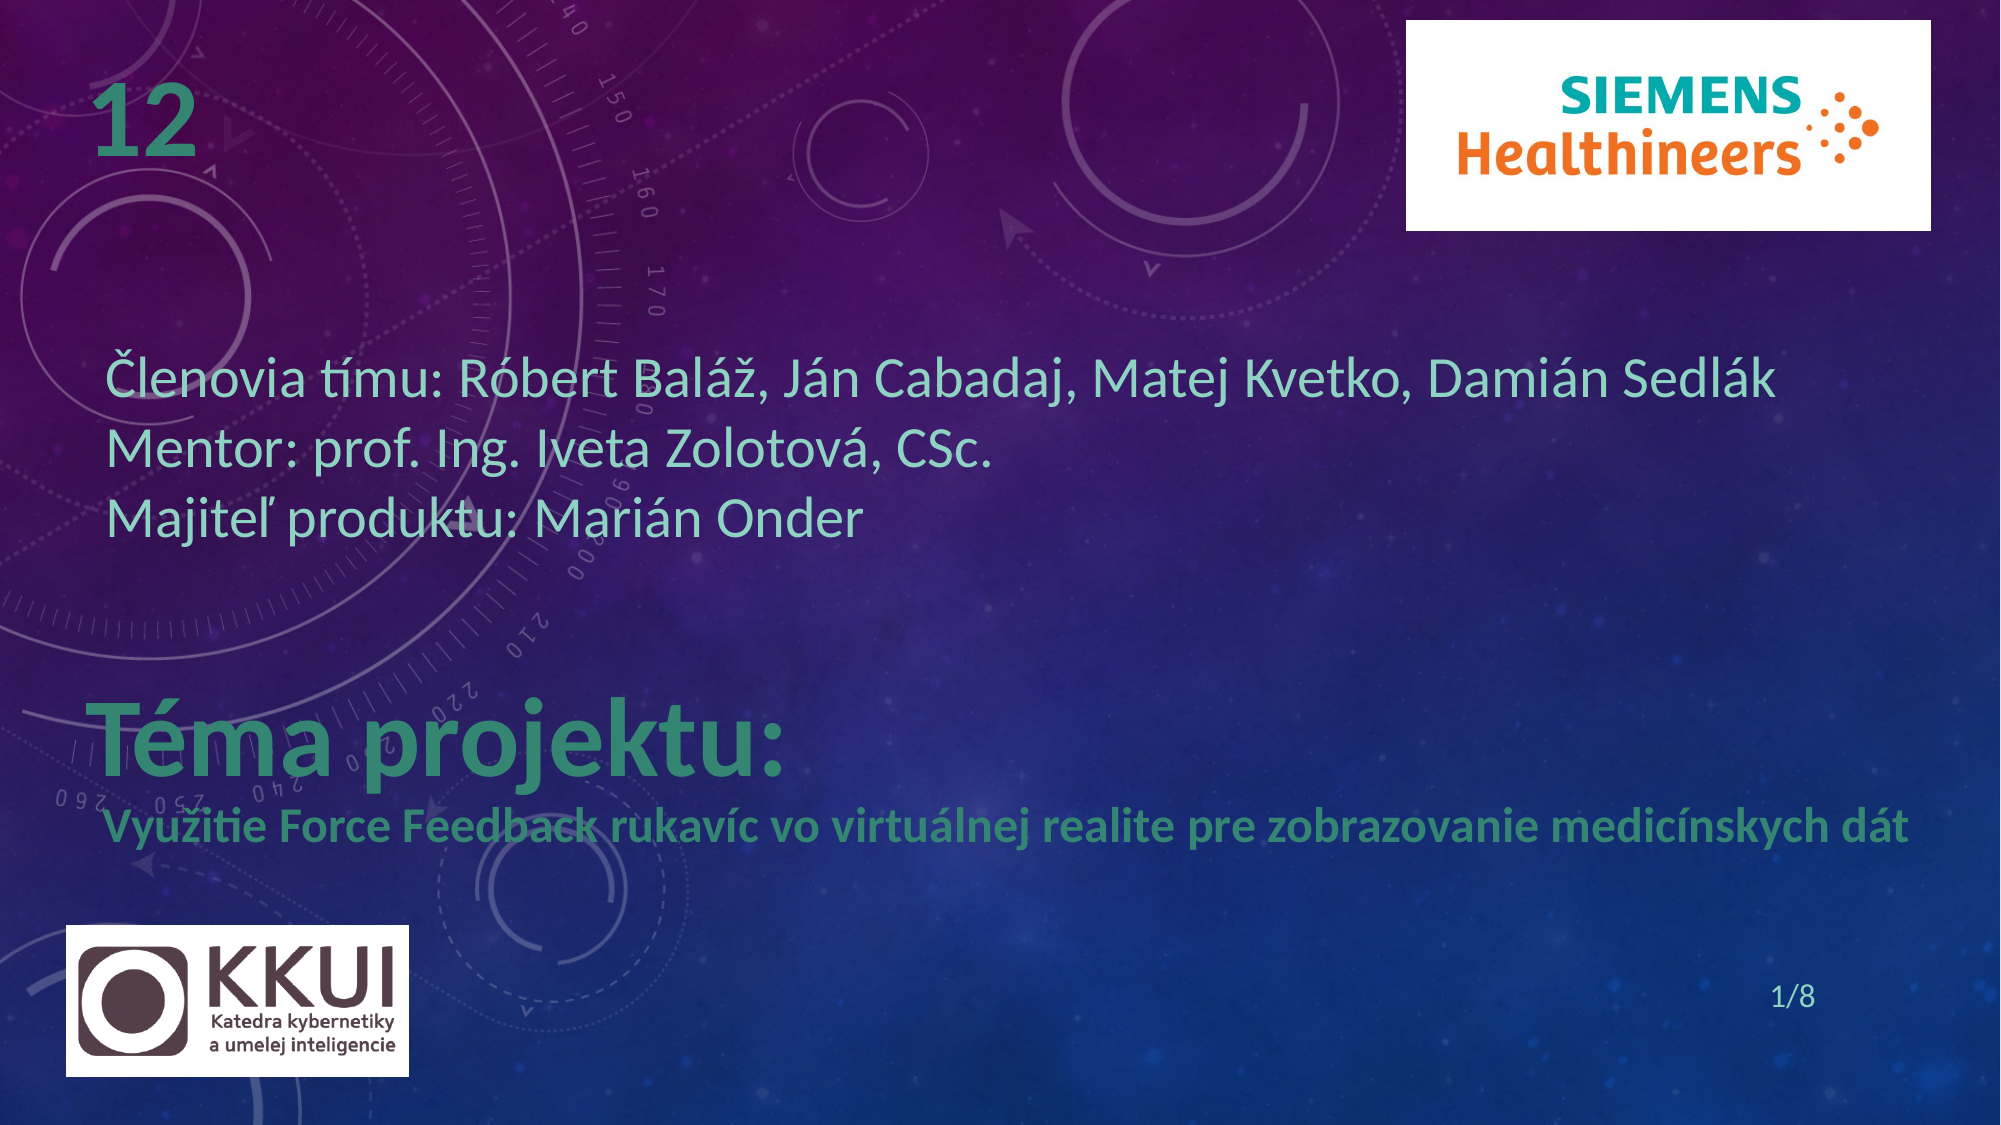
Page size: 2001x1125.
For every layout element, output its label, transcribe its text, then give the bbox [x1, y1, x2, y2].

slide_number 1/8 [1740, 963, 1831, 1025]
text_box 12 [70, 36, 215, 187]
text_box Využitie Force Feedback rukavíc vo virtuálnej realite pre zobrazovanie medicínskych dát [87, 785, 1927, 861]
text_box Téma projektu: [70, 656, 805, 807]
picture [0, 0, 2001, 1125]
text_box Členovia tímu: Róbert Baláž, Ján Cabadaj, Matej Kvetko, Damián Sedlák Mentor: prof. Ing. Iveta Zolotová, CSc. Majiteľ produktu: Marián Onder [90, 332, 1793, 557]
